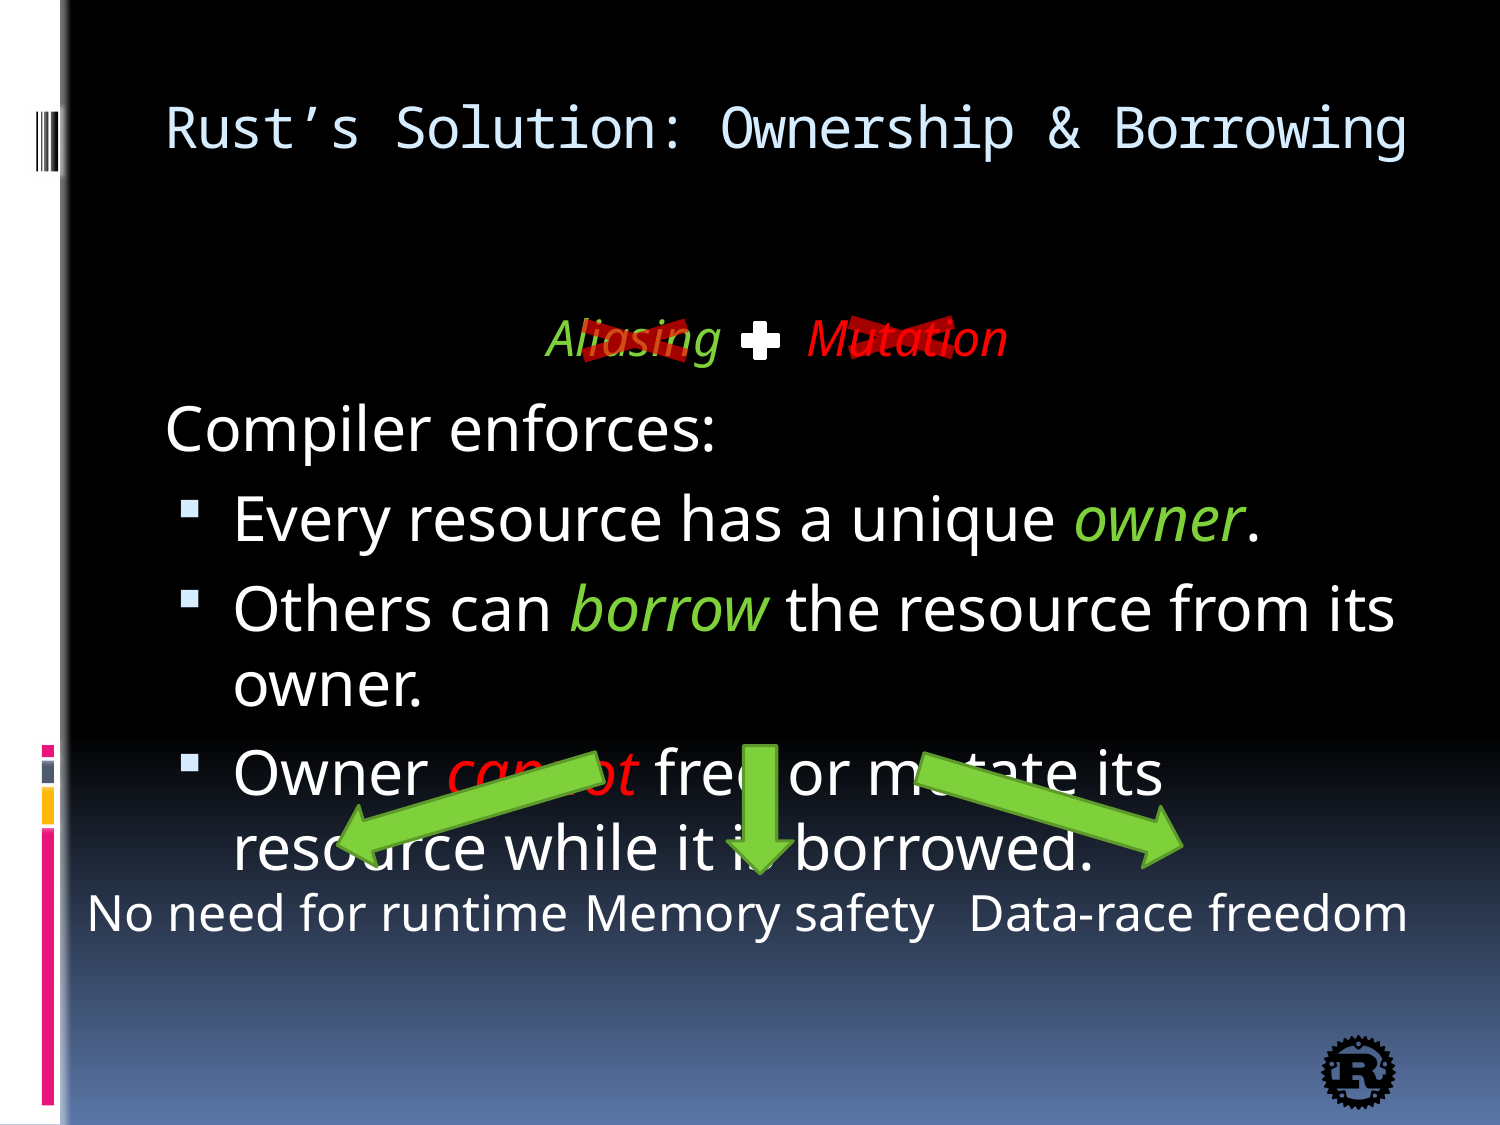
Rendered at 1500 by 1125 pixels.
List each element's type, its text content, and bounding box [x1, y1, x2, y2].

text_box No need for runtime [71, 873, 570, 949]
list Compiler enforces: Every resource has a unique owner. Others can borrow the resource from its owner. Owner cannot free or mutate its resource while it is borrowed. [150, 292, 1425, 1043]
text_box Aliasing [532, 299, 738, 375]
text_box [846, 313, 957, 361]
title Rust’s Solution: Ownership & Borrowing [150, 83, 1425, 234]
text_box Data-race freedom [953, 873, 1424, 949]
text_box [741, 321, 780, 360]
picture [1321, 1043, 1397, 1111]
text_box [335, 750, 606, 869]
text_box Memory safety [570, 873, 951, 949]
text_box [913, 751, 1184, 870]
text_box Mutation [792, 299, 1025, 375]
text_box [725, 744, 795, 876]
text_box [579, 316, 691, 365]
